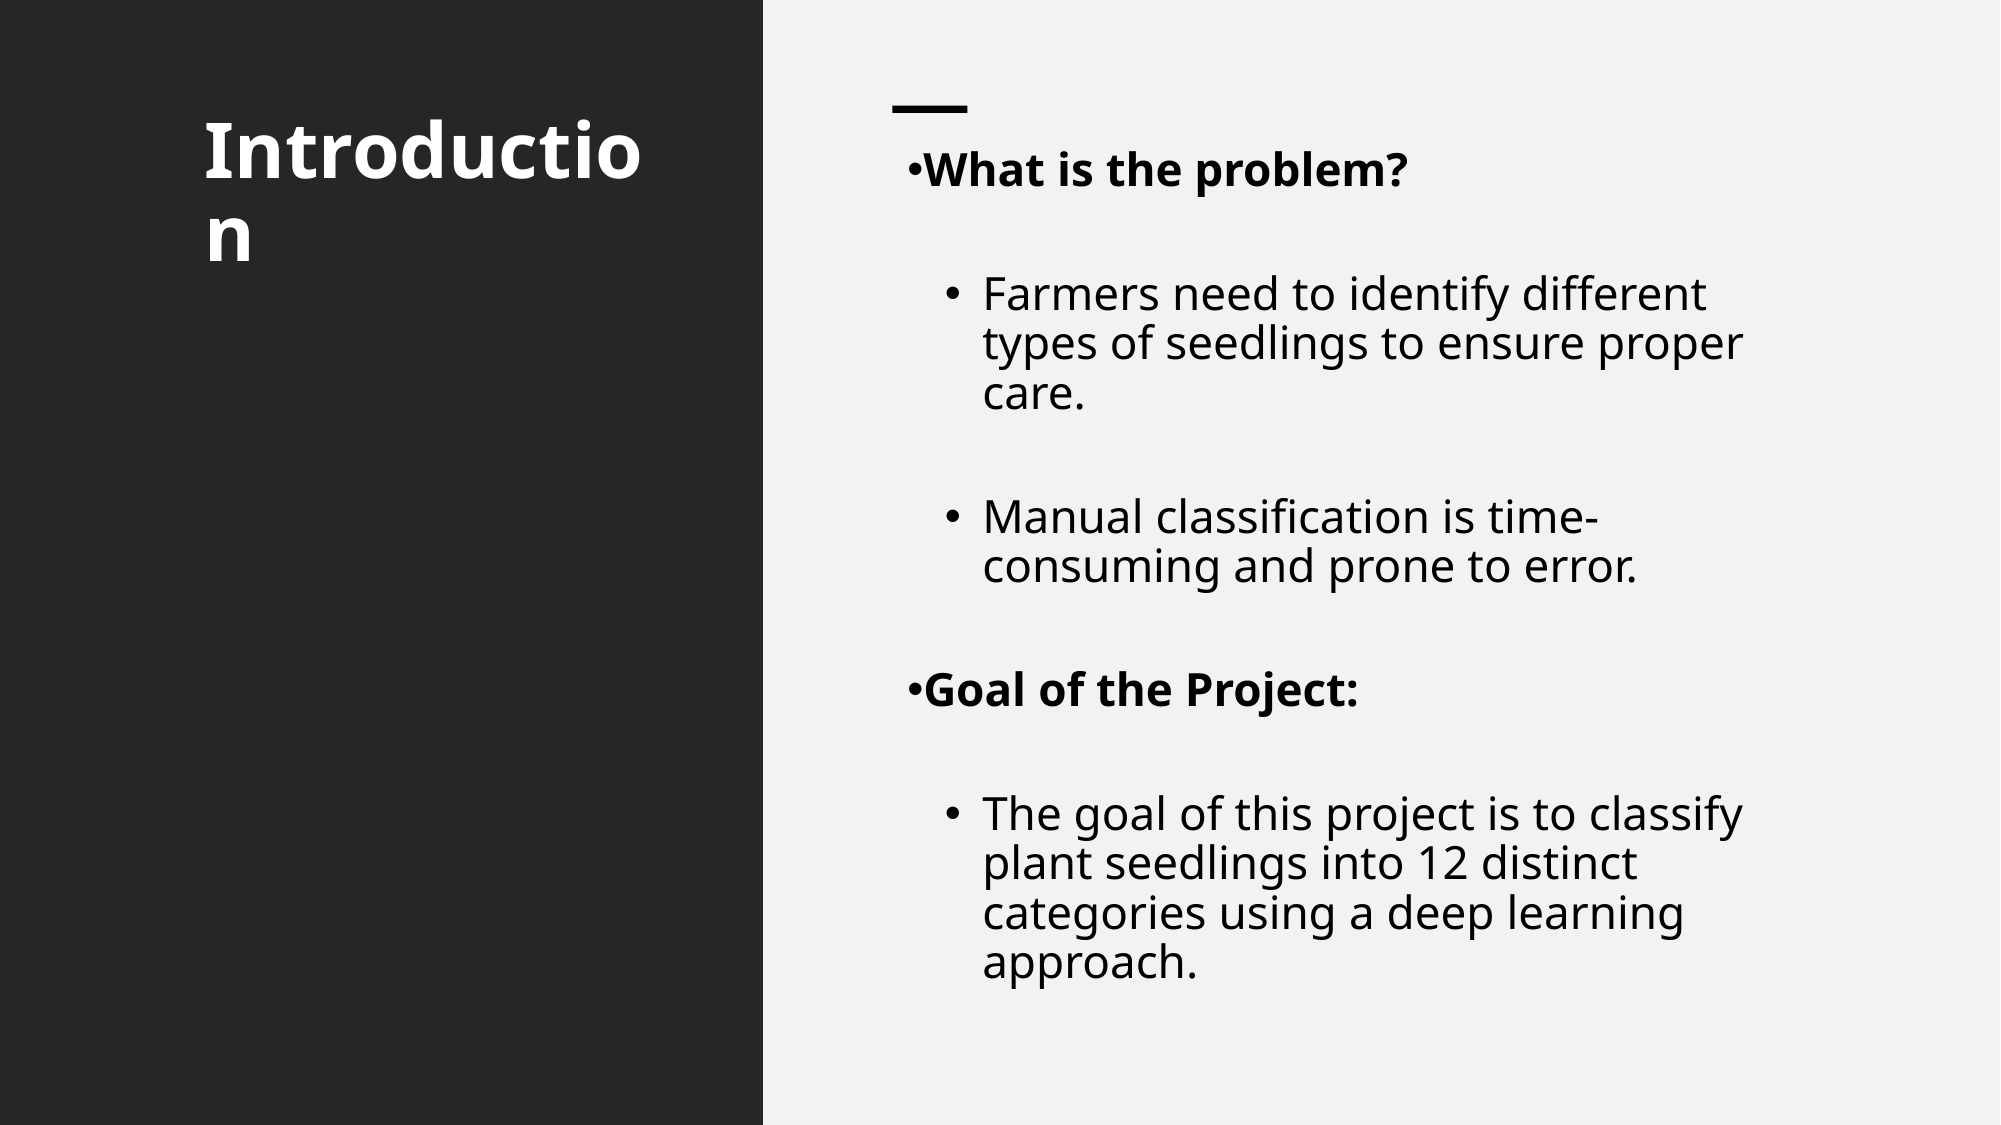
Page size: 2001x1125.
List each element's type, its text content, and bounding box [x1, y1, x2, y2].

text_box What is the problem? Farmers need to identify different types of seedlings to ensure proper care. Manual classification is time-consuming and prone to error. Goal of the Project: The goal of this project is to classify plant seedlings into 12 distinct categories using a deep learning approach. [892, 139, 1812, 1014]
title Introduction [189, 104, 666, 1020]
text_box [0, 0, 762, 1125]
text_box [891, 104, 969, 115]
text_box [762, 0, 2000, 1125]
